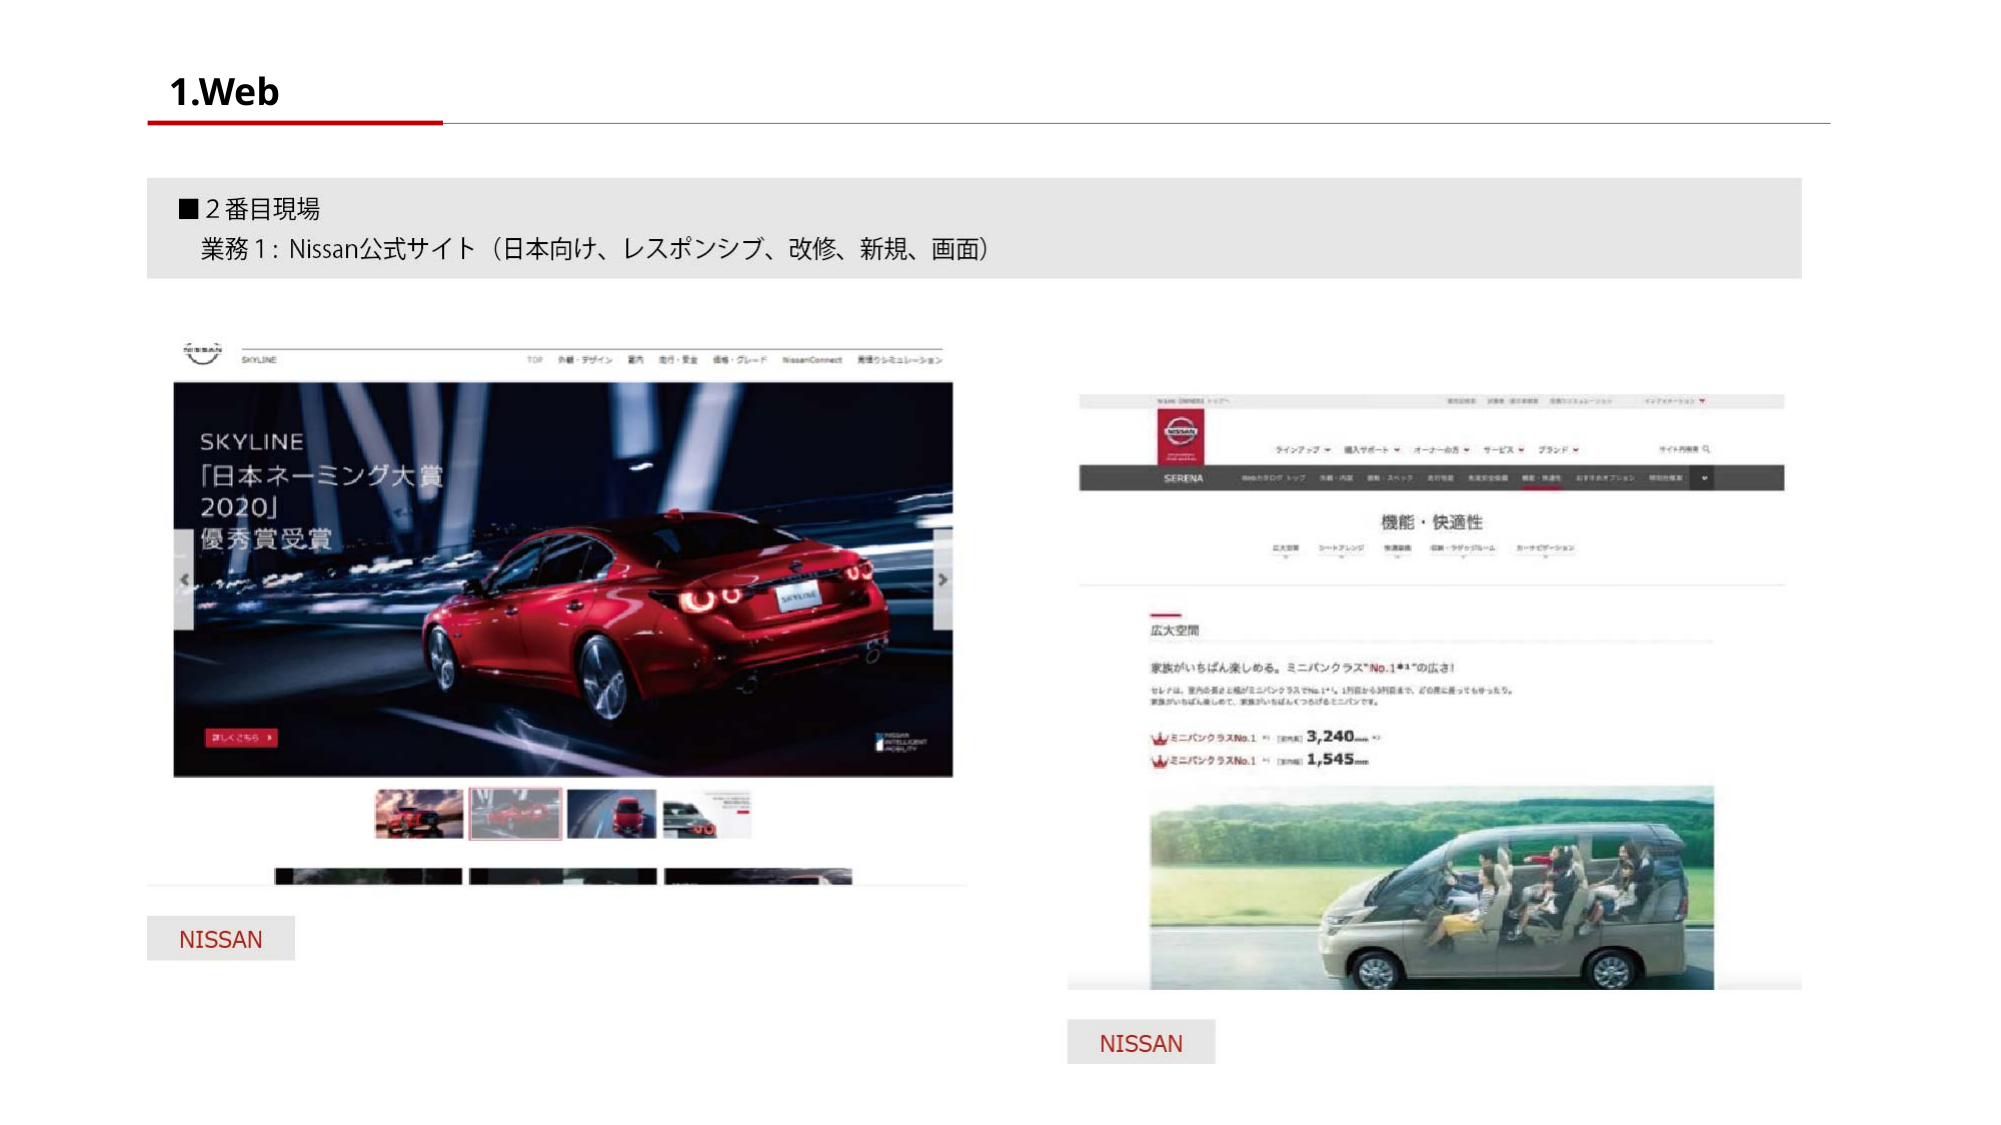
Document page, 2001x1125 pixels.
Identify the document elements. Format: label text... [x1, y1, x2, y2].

text_box 1.Web [154, 60, 296, 120]
picture [147, 177, 1802, 1064]
text_box [147, 120, 444, 126]
